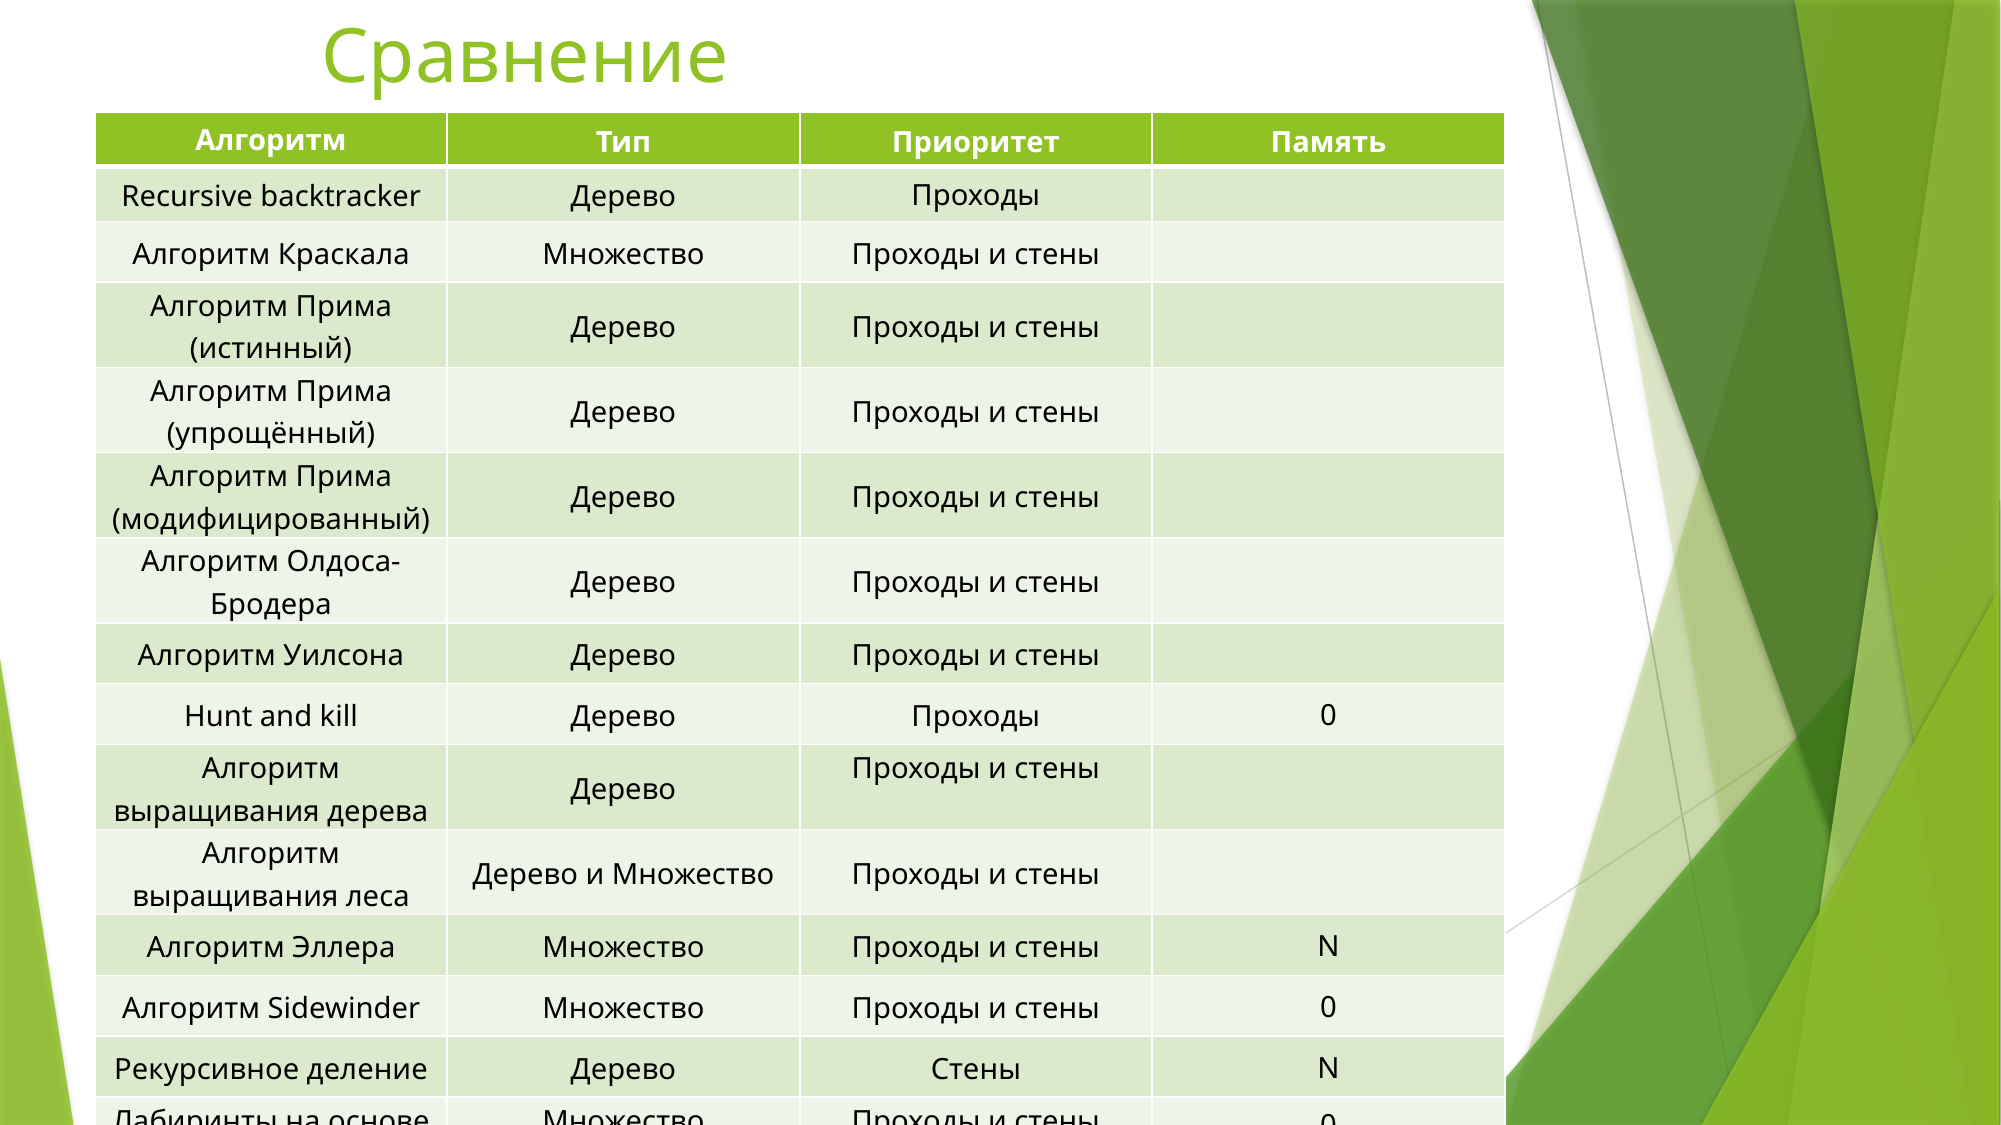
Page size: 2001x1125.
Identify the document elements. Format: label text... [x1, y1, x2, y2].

title Сравнение алгоритмов [306, 0, 1196, 111]
